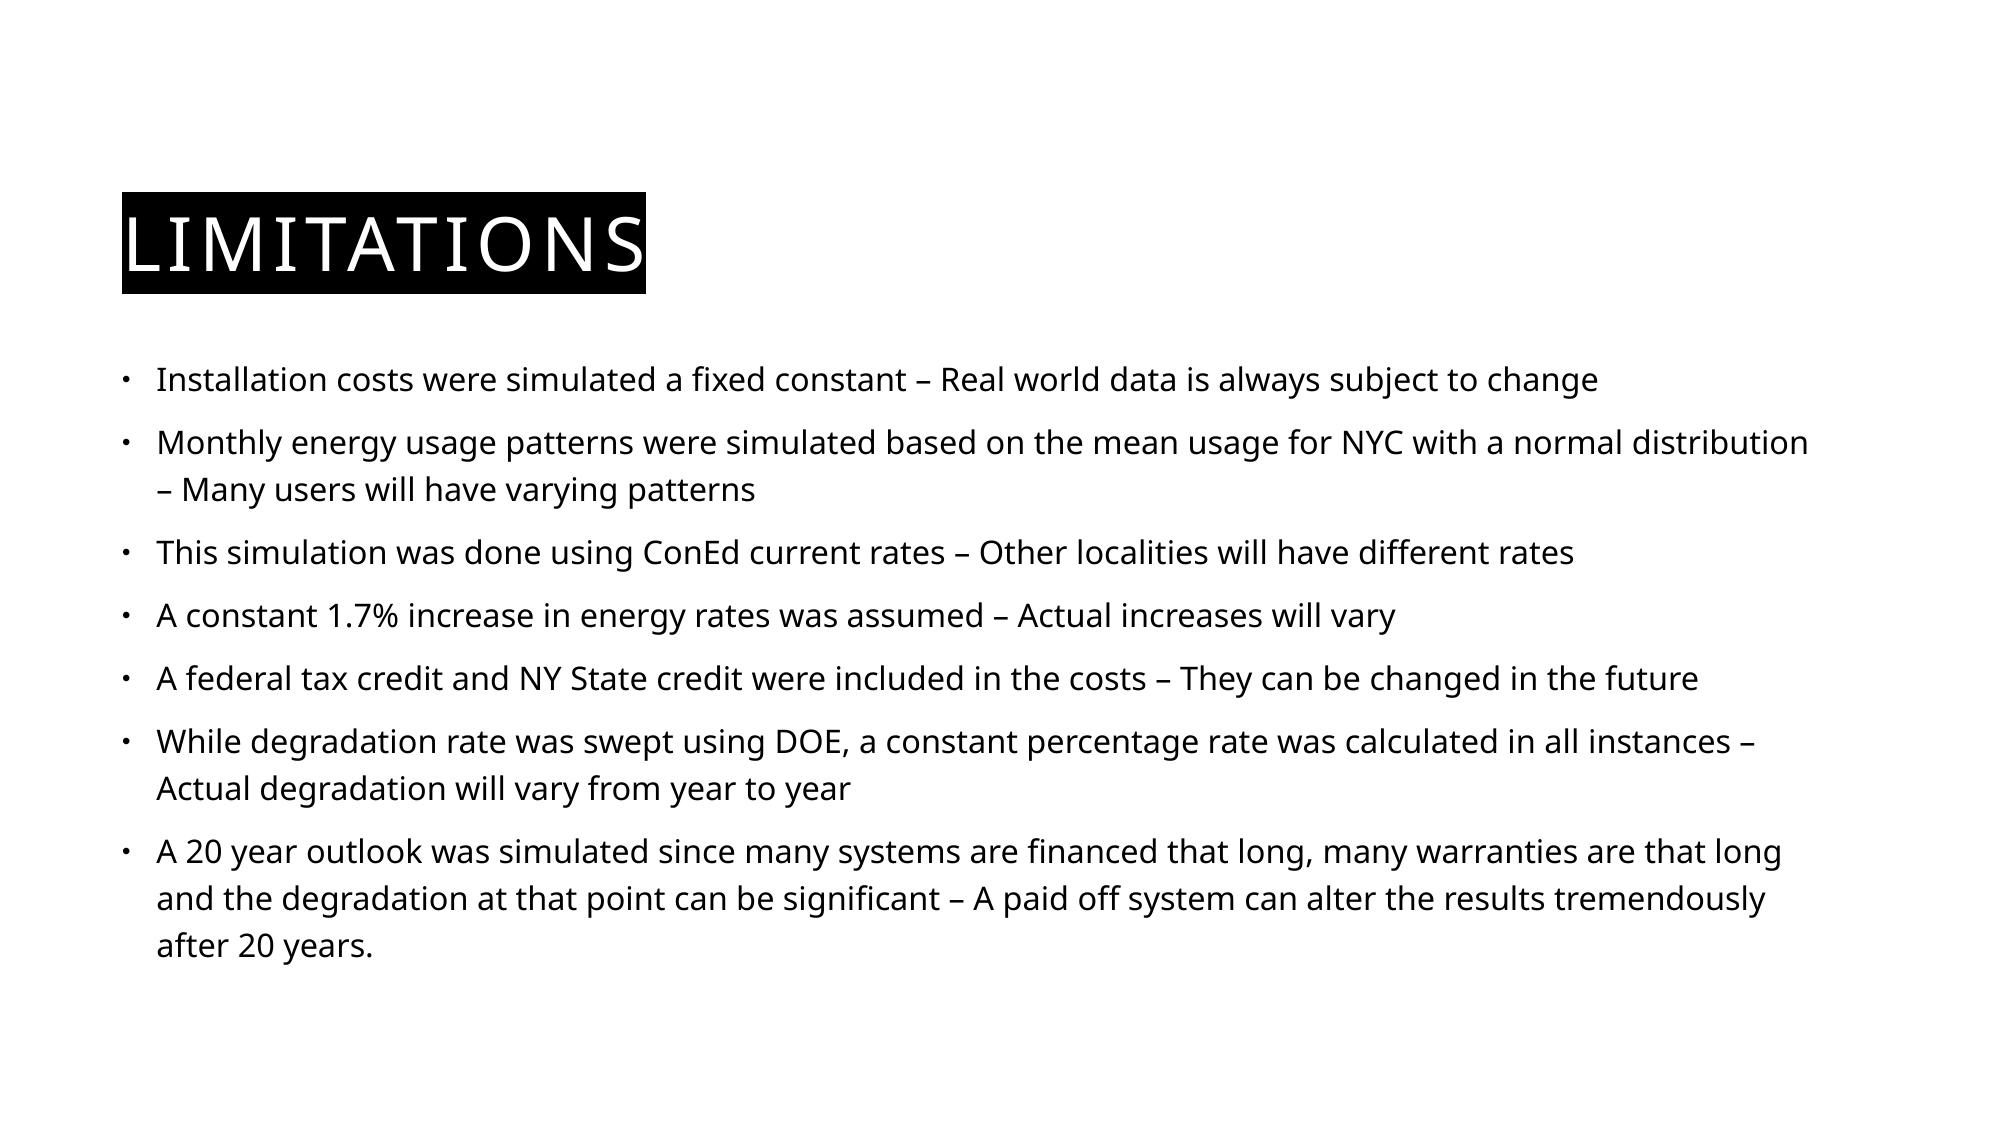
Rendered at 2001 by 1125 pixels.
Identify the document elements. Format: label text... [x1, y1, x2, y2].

title Limitations [107, 106, 1850, 295]
list Installation costs were simulated a fixed constant – Real world data is always subject to change Monthly energy usage patterns were simulated based on the mean usage for NYC with a normal distribution – Many users will have varying patterns This simulation was done using ConEd current rates – Other localities will have different rates A constant 1.7% increase in energy rates was assumed – Actual increases will vary A federal tax credit and NY State credit were included in the costs – They can be changed in the future While degradation rate was swept using DOE, a constant percentage rate was calculated in all instances – Actual degradation will vary from year to year A 20 year outlook was simulated since many systems are financed that long, many warranties are that long and the degradation at that point can be significant – A paid off system can alter the results tremendously after 20 years. [107, 343, 1850, 975]
